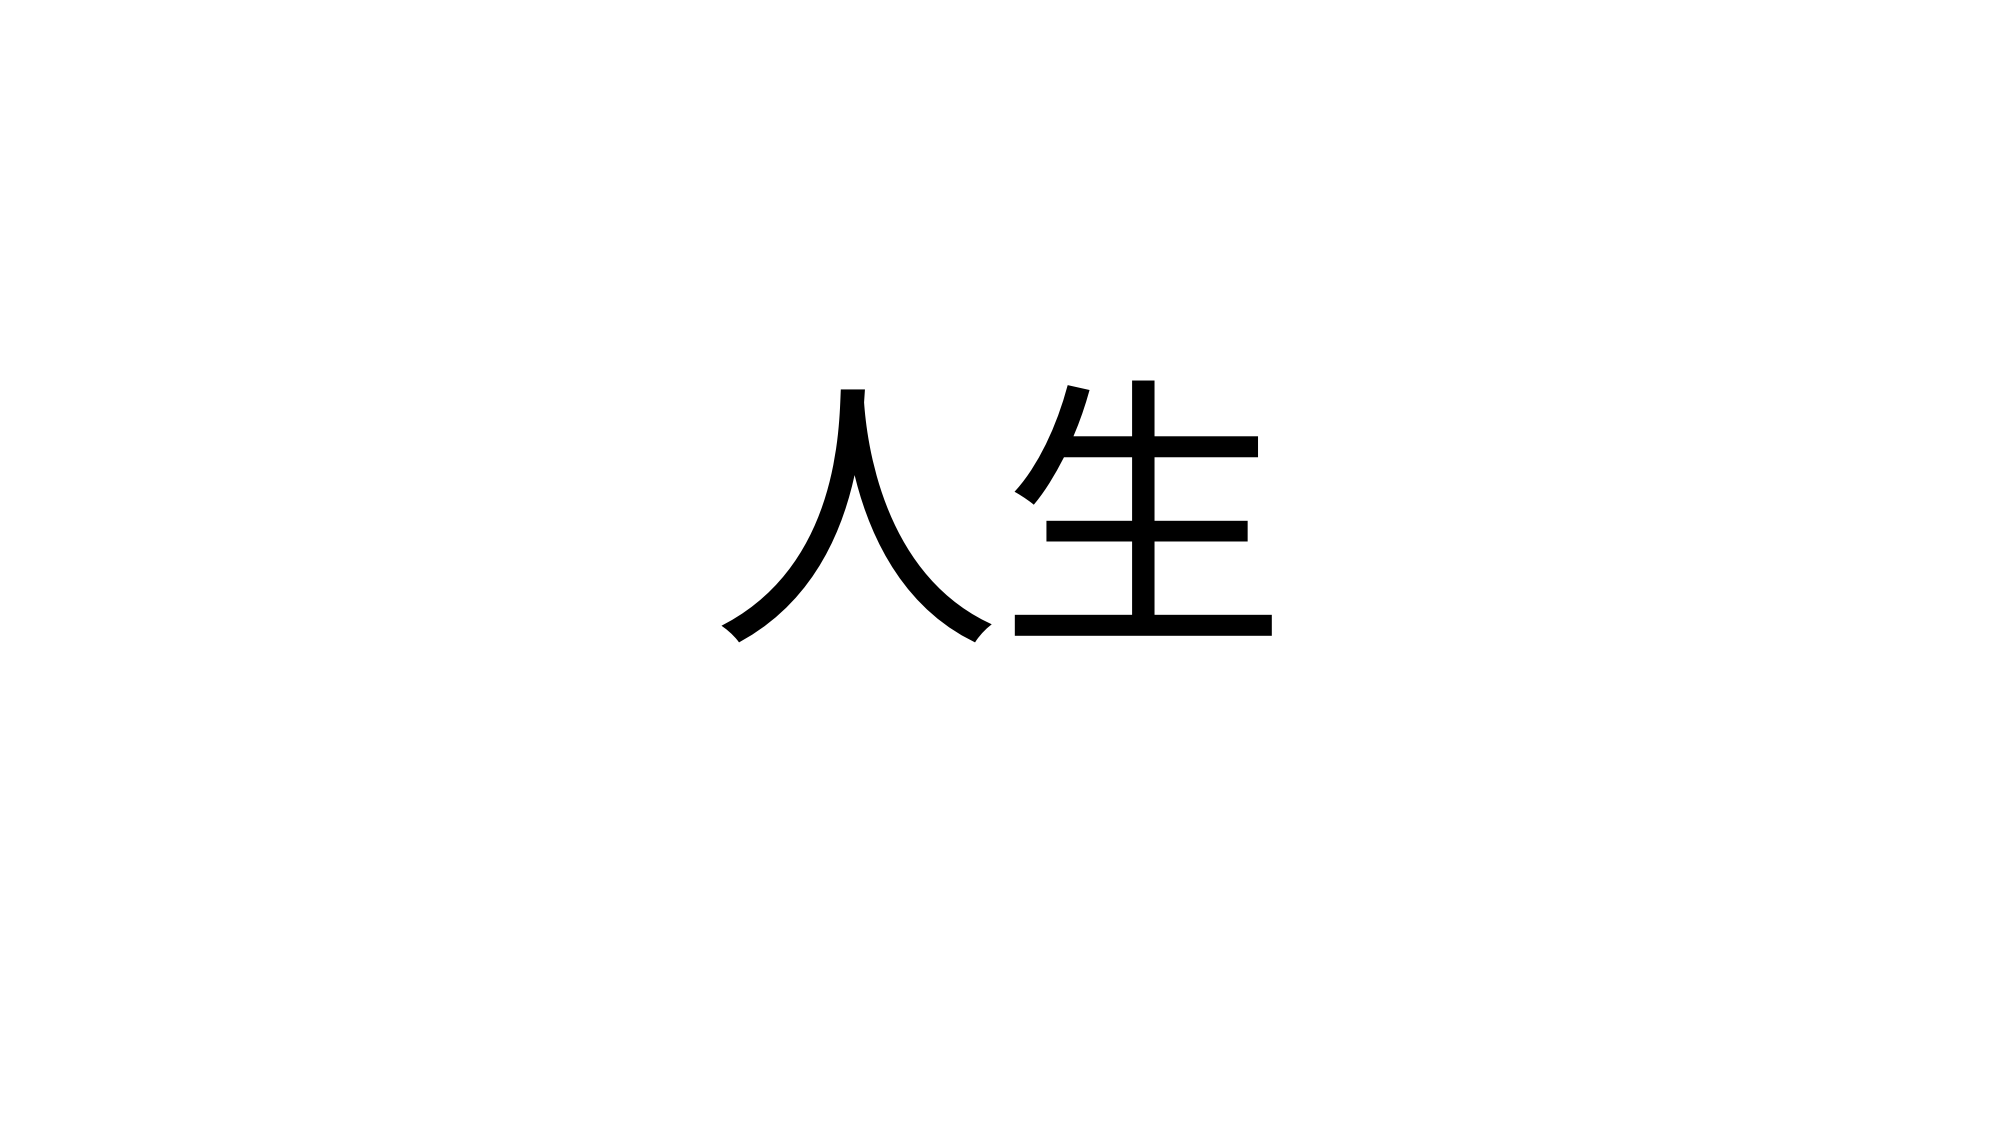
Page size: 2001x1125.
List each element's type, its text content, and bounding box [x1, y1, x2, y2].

title 人生 [137, 59, 1863, 999]
